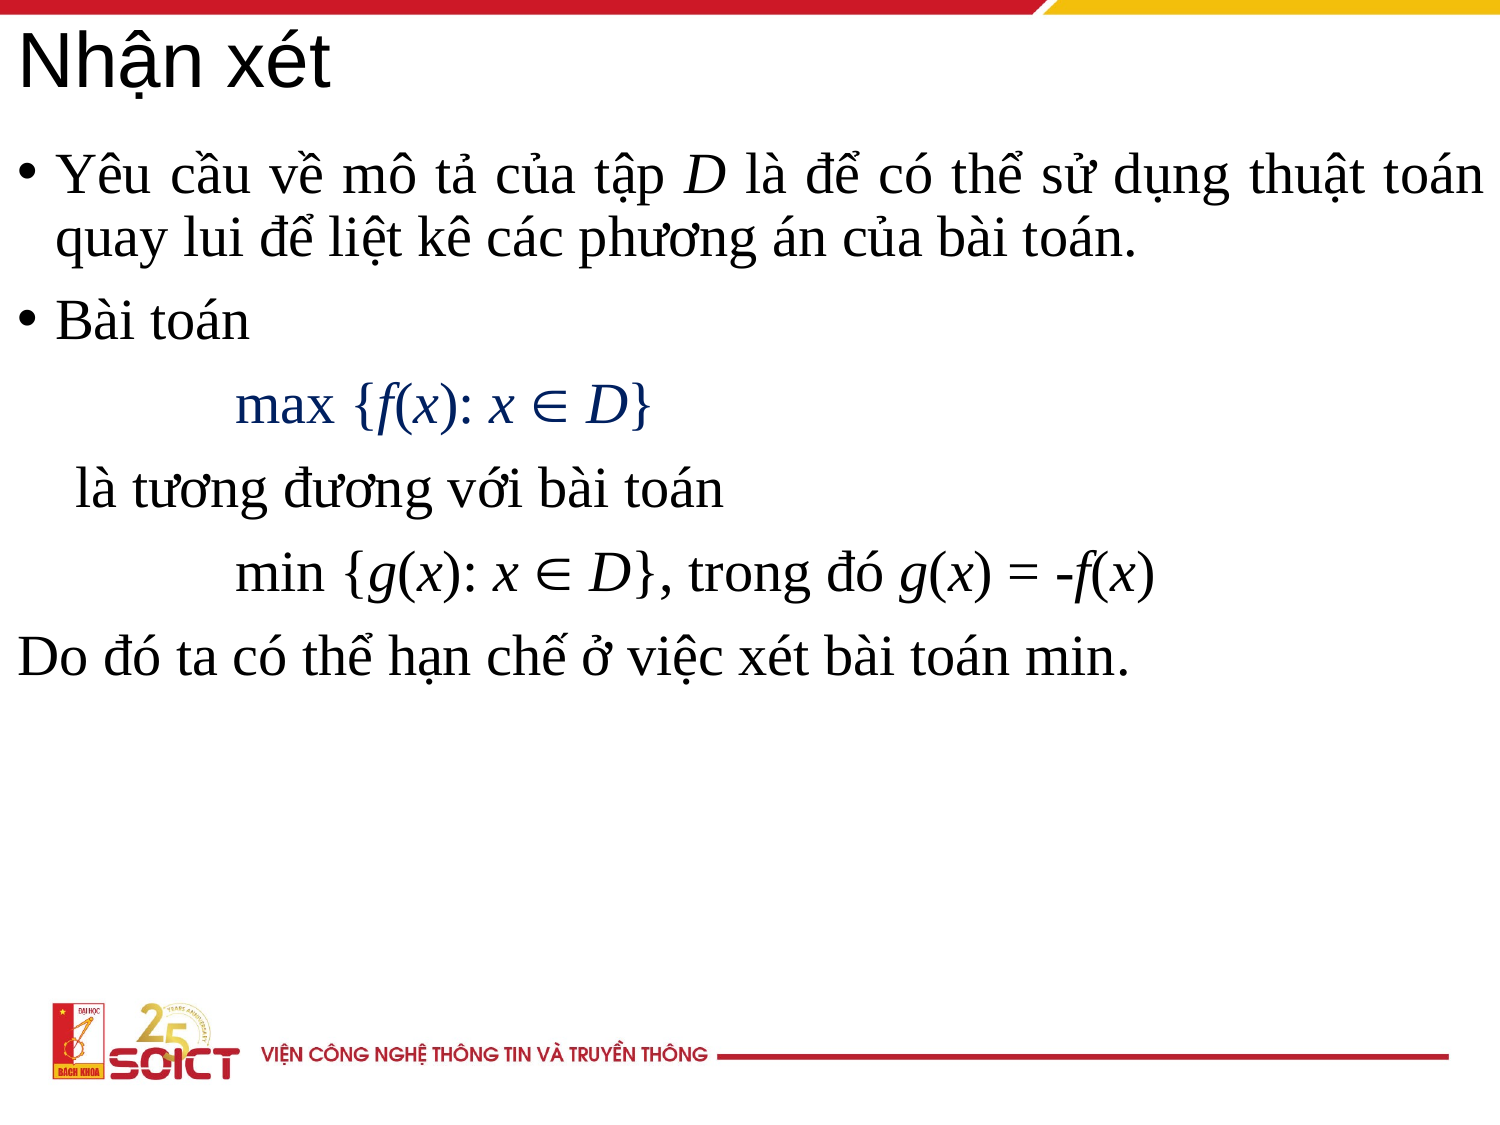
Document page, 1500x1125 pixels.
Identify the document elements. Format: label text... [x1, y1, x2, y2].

list Yêu cầu về mô tả của tập D là để có thể sử dụng thuật toán quay lui để liệt kê các phương án của bài toán. Bài toán max {f(x): x  D} là tương đương với bài toán min {g(x): x  D}, trong đó g(x) = -f(x) Do đó ta có thể hạn chế ở việc xét bài toán min. [2, 135, 1500, 986]
picture [0, 0, 1500, 1125]
title Nhận xét [2, 12, 1397, 113]
